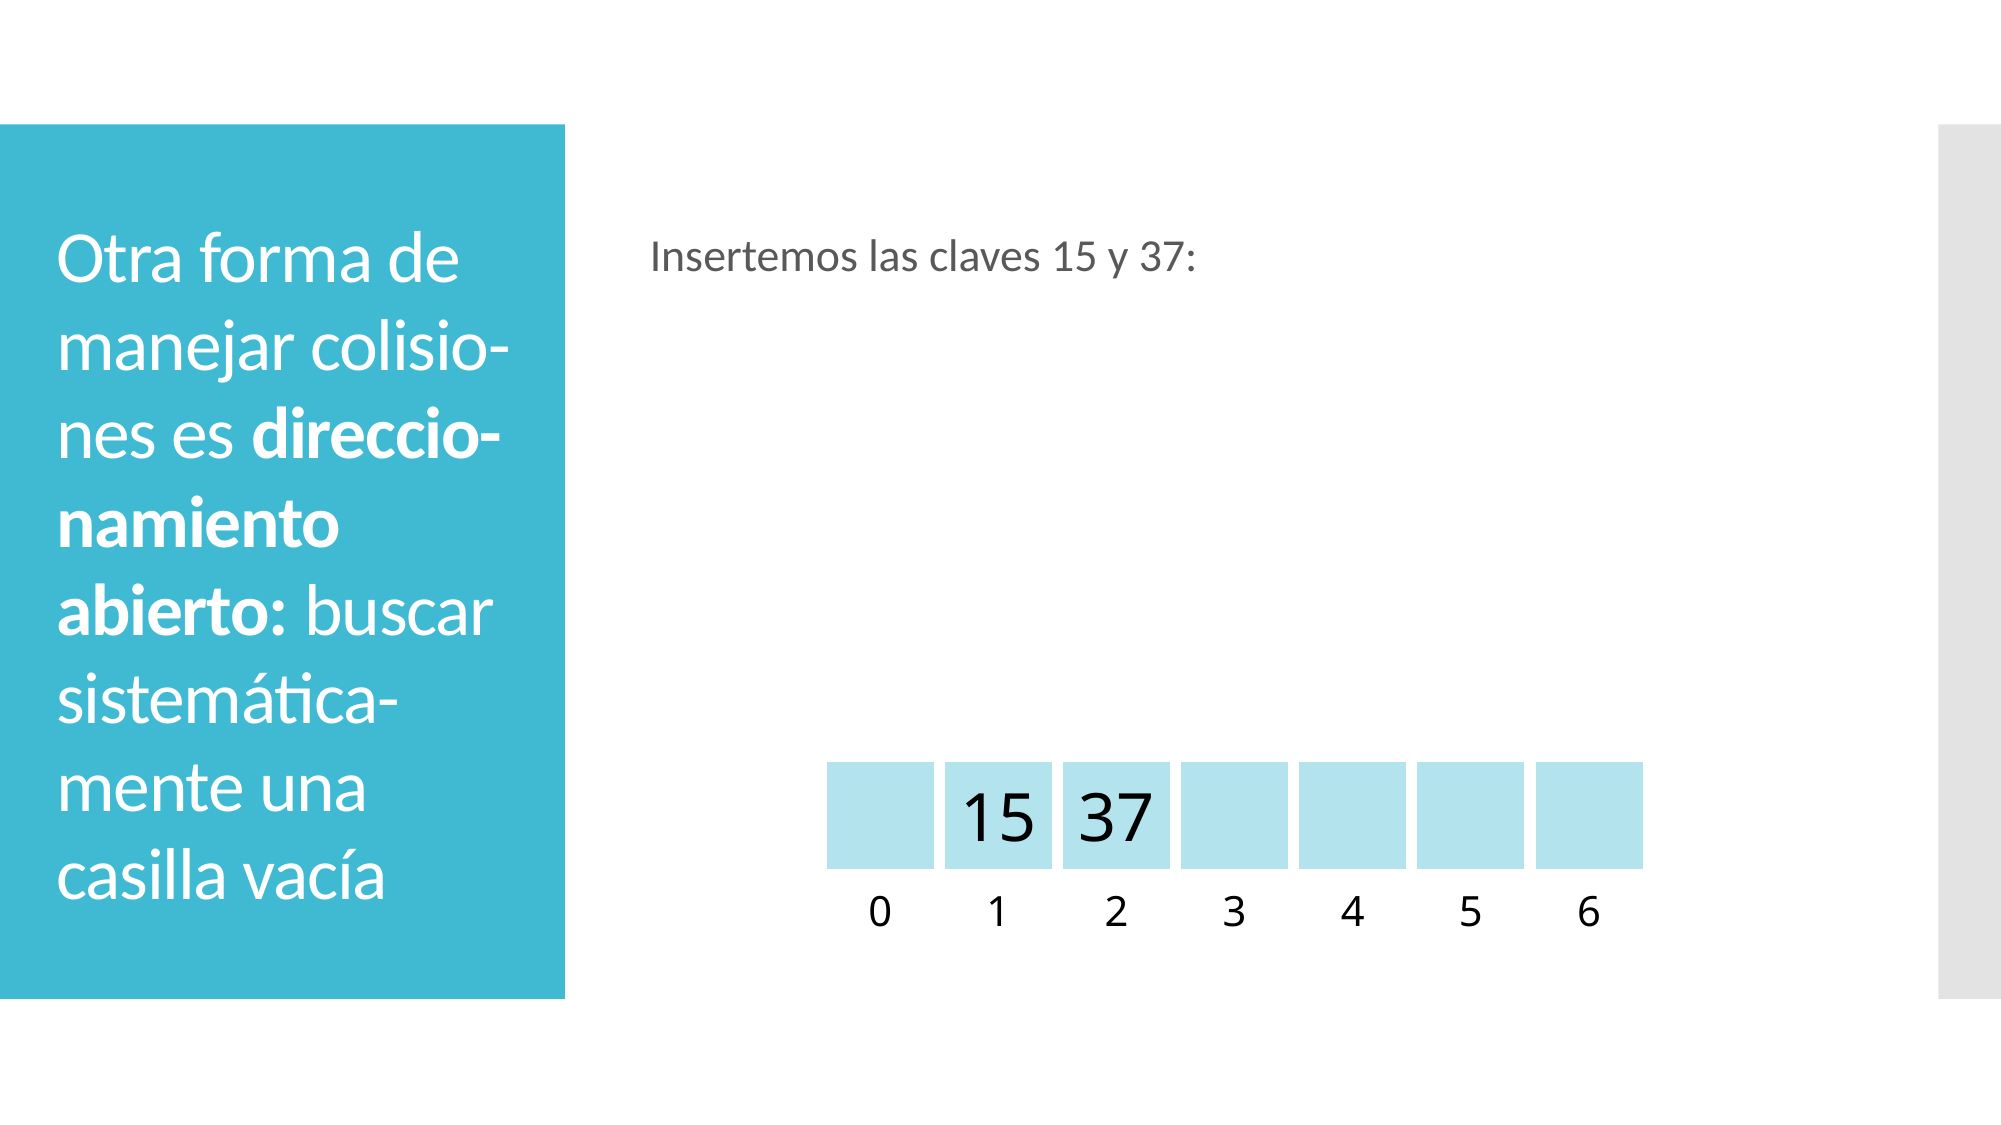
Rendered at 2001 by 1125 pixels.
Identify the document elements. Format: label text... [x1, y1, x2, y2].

table_header [1536, 762, 1643, 869]
table_header [1181, 762, 1288, 869]
table_header 37 [1063, 762, 1170, 869]
table_header [827, 762, 934, 869]
table_cell 1 [945, 880, 1052, 941]
table_cell 2 [1063, 880, 1170, 941]
table_cell 6 [1536, 880, 1643, 941]
table_header [1299, 762, 1406, 869]
table_cell 3 [1181, 880, 1288, 941]
table_header 15 [945, 762, 1052, 869]
table_cell 0 [827, 880, 934, 941]
table_cell 5 [1417, 880, 1524, 941]
table_header [1417, 762, 1524, 869]
table_cell 4 [1299, 880, 1406, 941]
title Otra forma de manejar colisio-nes es direccio-namiento abierto: buscar sistemática-mente una casilla vacía [41, 184, 525, 940]
